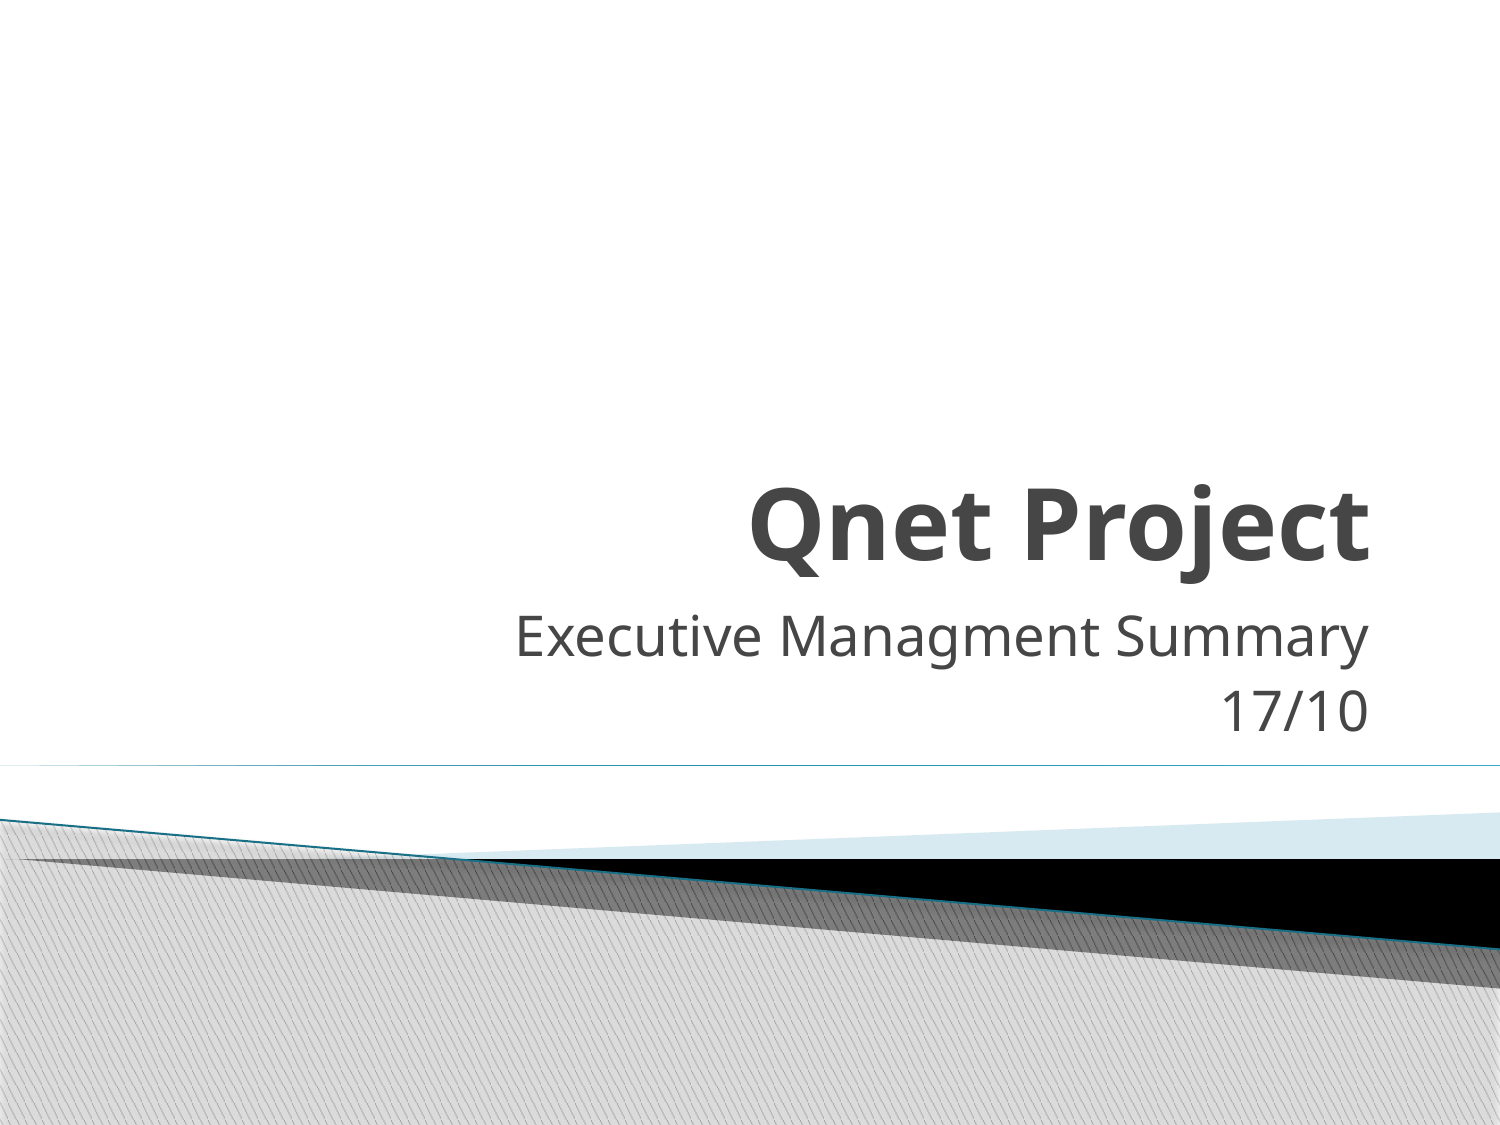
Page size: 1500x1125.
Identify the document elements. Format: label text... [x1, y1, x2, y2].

subtitle Executive Managment Summary 17/10 [112, 592, 1388, 790]
title Qnet Project [112, 287, 1388, 588]
picture [5, 859, 1500, 989]
